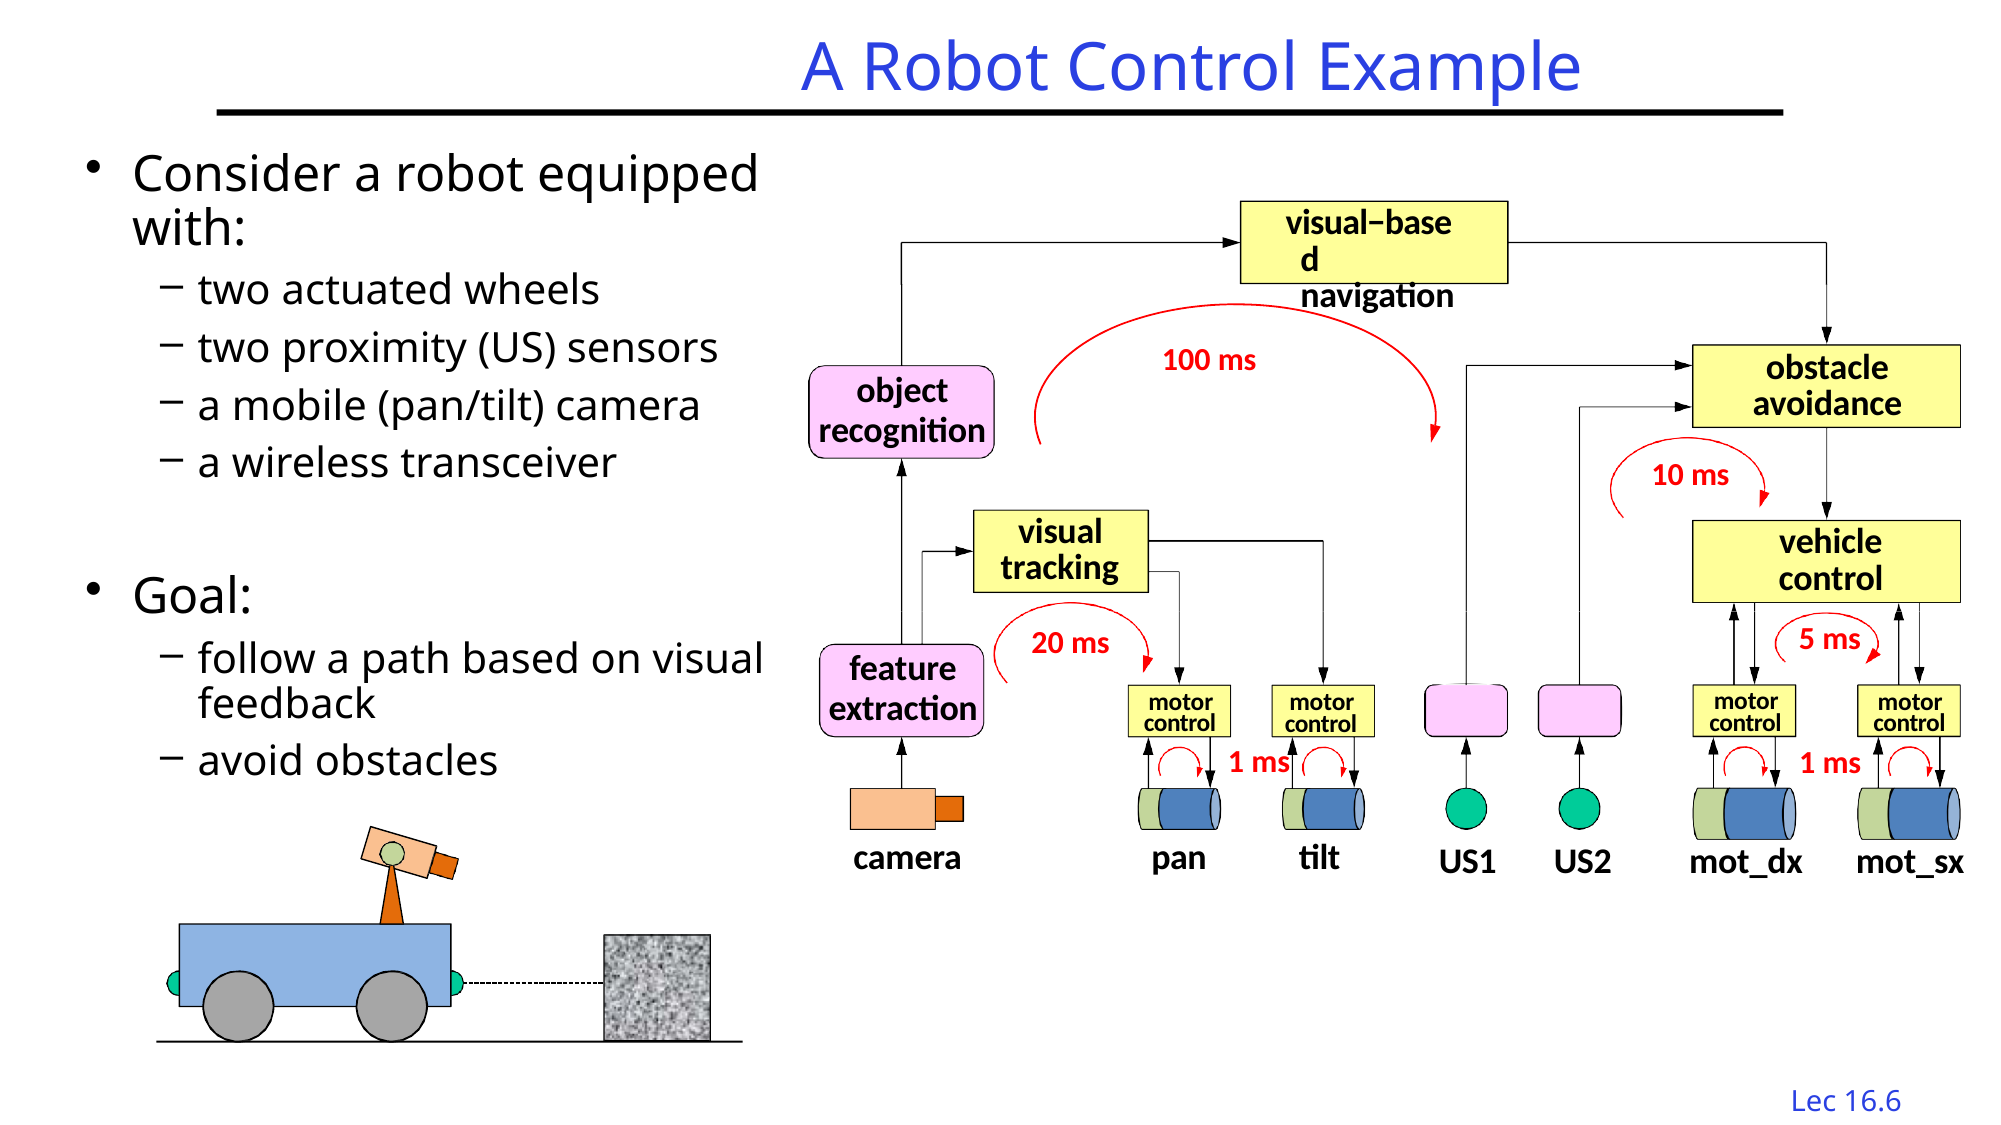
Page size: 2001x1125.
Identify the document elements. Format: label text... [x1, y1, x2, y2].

title A Robot Control Example [400, 0, 1823, 158]
text_box mot_sx [1853, 835, 1966, 881]
text_box US1 US2 [1436, 849, 1613, 881]
text_box camera [851, 849, 965, 877]
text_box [807, 284, 1962, 841]
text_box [900, 200, 1828, 283]
list Consider a robot equipped with: two actuated wheels two proximity (US) sensors a mobile (pan/tilt) camera a wireless transceiver Goal: follow a path based on visual feedback avoid obstacles [70, 141, 820, 831]
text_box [155, 825, 743, 1043]
text_box tilt [1297, 849, 1342, 877]
text_box mot_dx [1687, 849, 1805, 881]
text_box pan [1149, 849, 1209, 877]
